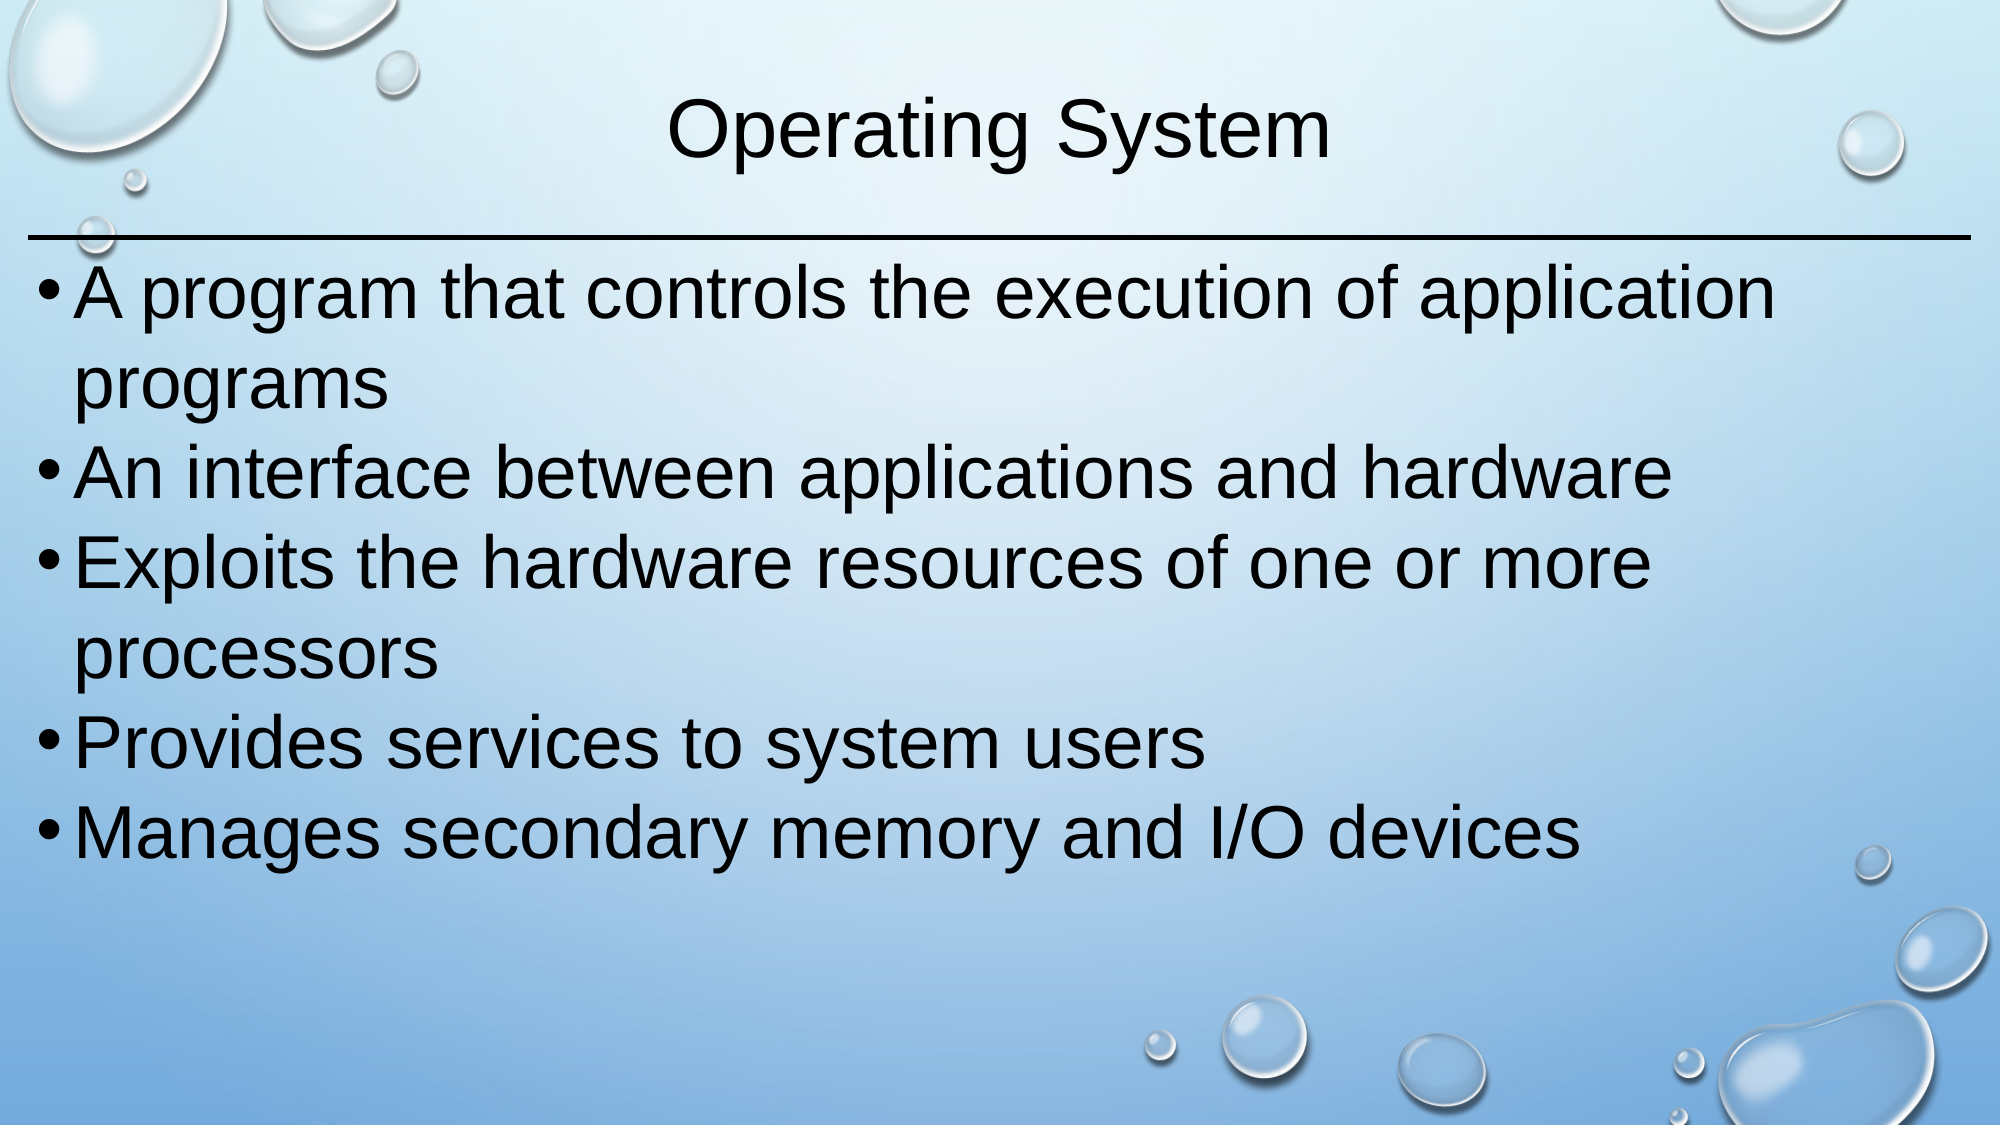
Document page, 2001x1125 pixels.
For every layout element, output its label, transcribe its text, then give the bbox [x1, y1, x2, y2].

title Operating System [28, 25, 1972, 235]
list A program that controls the execution of application programs An interface between applications and hardware Exploits the hardware resources of one or more processors Provides services to system users Manages secondary memory and I/O devices [28, 235, 1972, 1067]
picture [0, 0, 2000, 1125]
